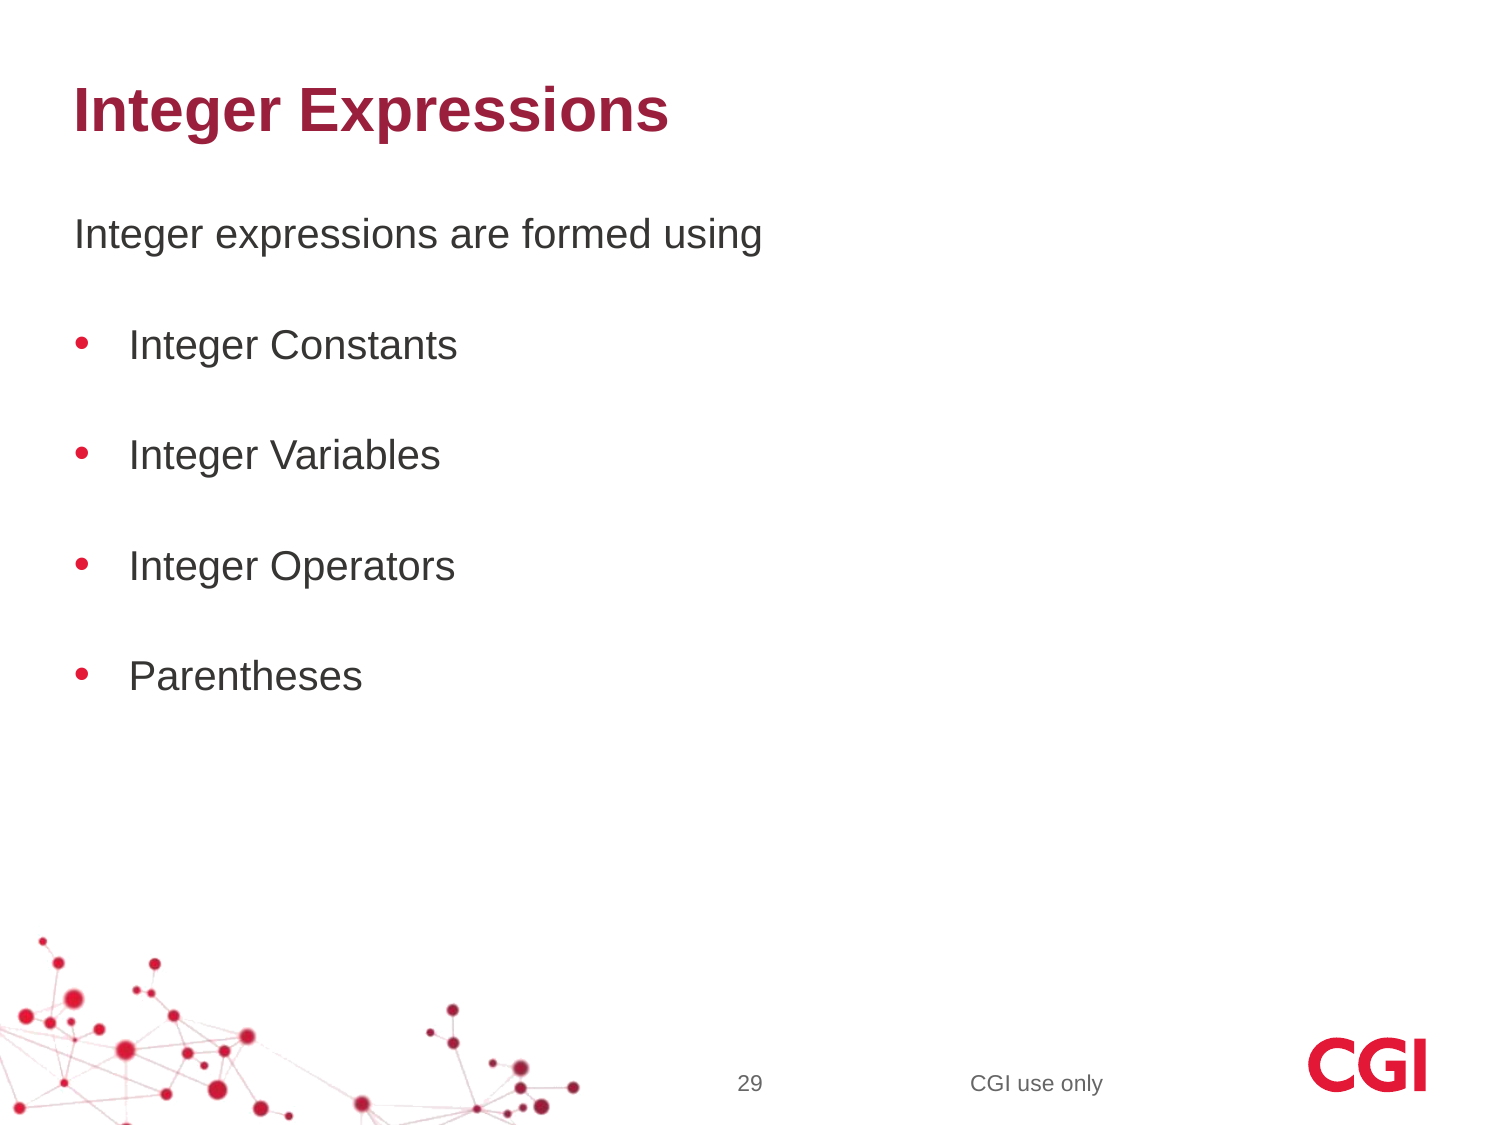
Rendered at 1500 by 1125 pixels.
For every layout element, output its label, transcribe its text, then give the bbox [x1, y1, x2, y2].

list Integer expressions are formed using Integer Constants Integer Variables Integer Operators Parentheses [73, 207, 1428, 1010]
picture [0, 908, 623, 1125]
slide_number 29 [686, 1068, 814, 1109]
title Integer Expressions [73, 30, 1425, 182]
